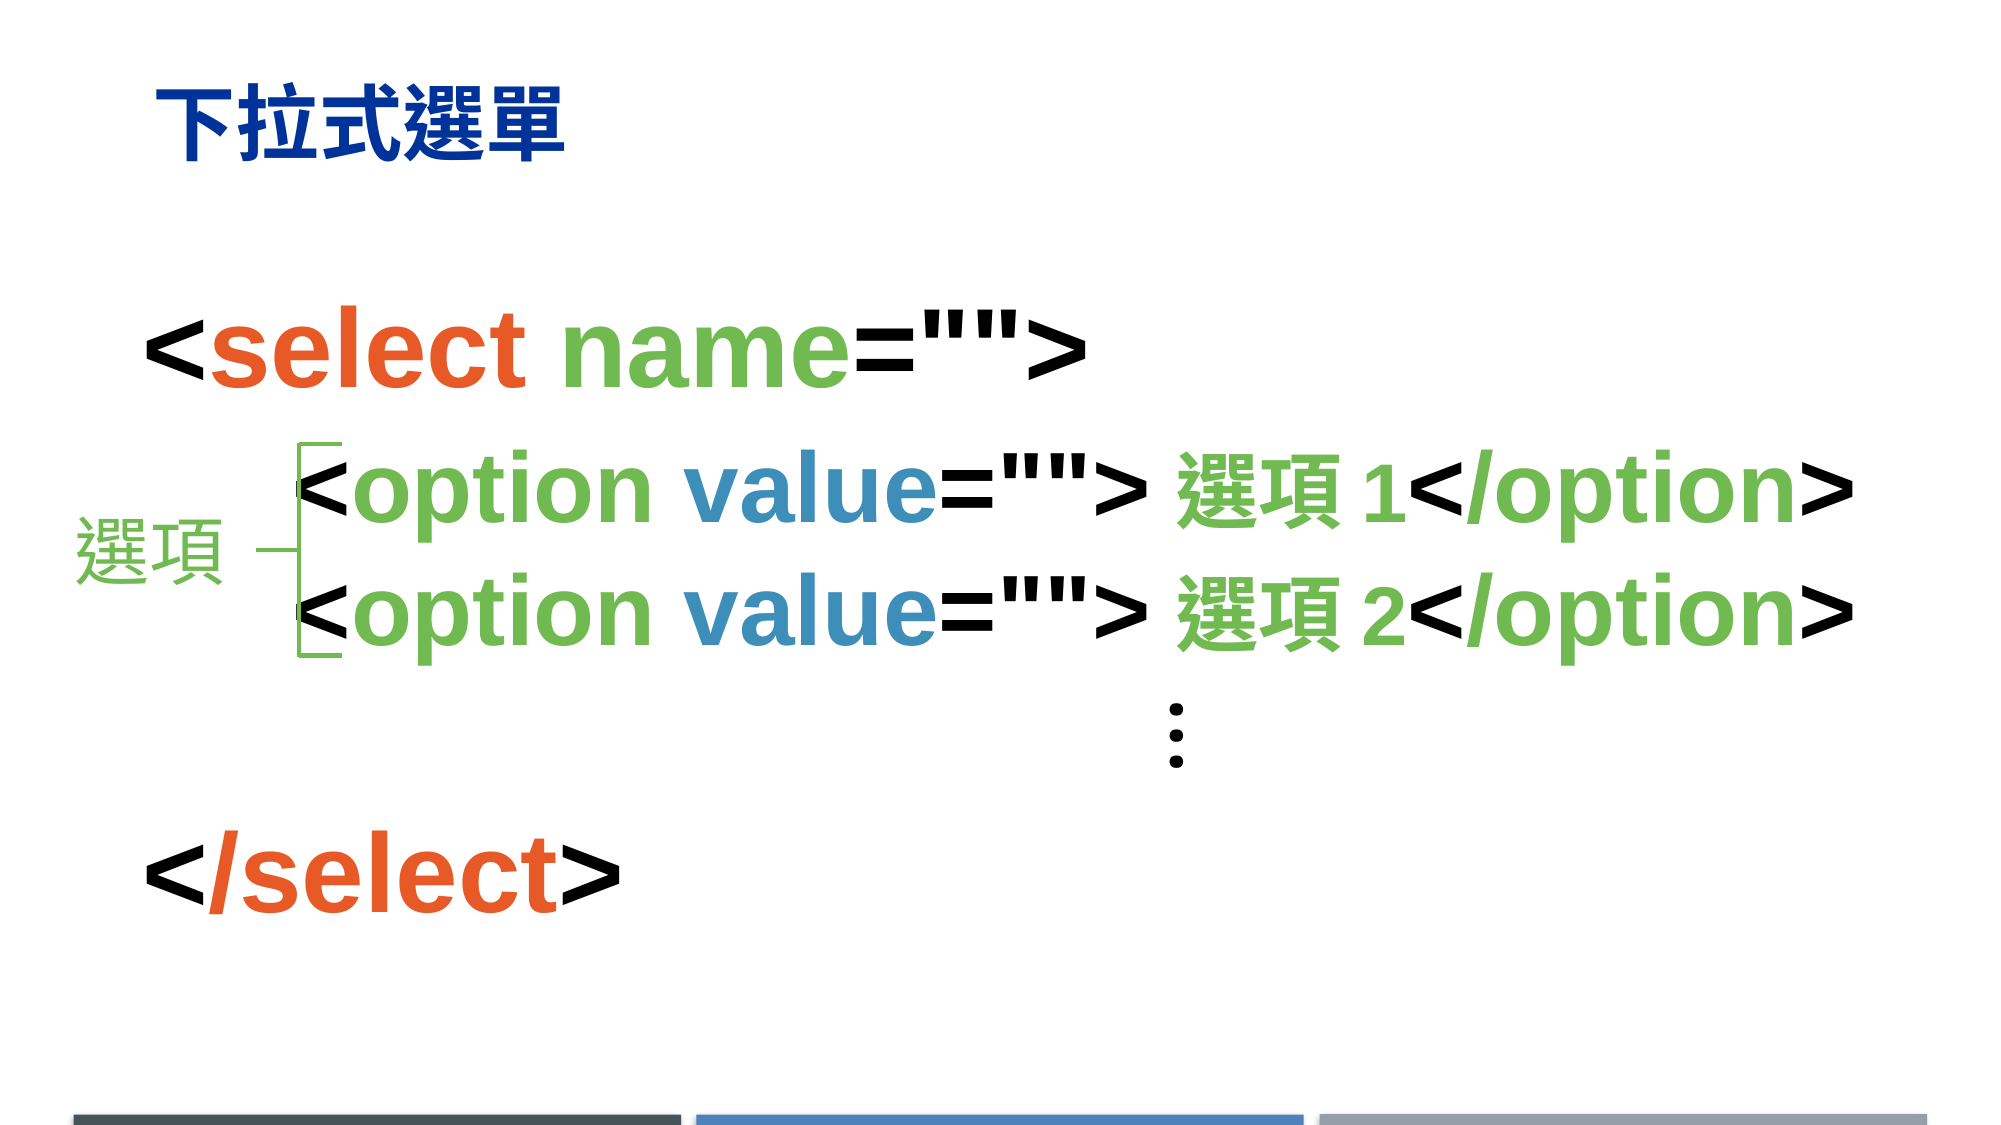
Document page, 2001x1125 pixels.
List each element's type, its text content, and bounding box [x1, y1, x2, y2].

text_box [192, 506, 407, 593]
text_box <select name=""> <option value="">選項1</option> <option value="">選項2</option> </select> [0, 267, 2000, 943]
text_box 選項 [55, 497, 244, 603]
text_box … [1135, 681, 1288, 787]
title 下拉式選單 [137, 34, 1922, 209]
